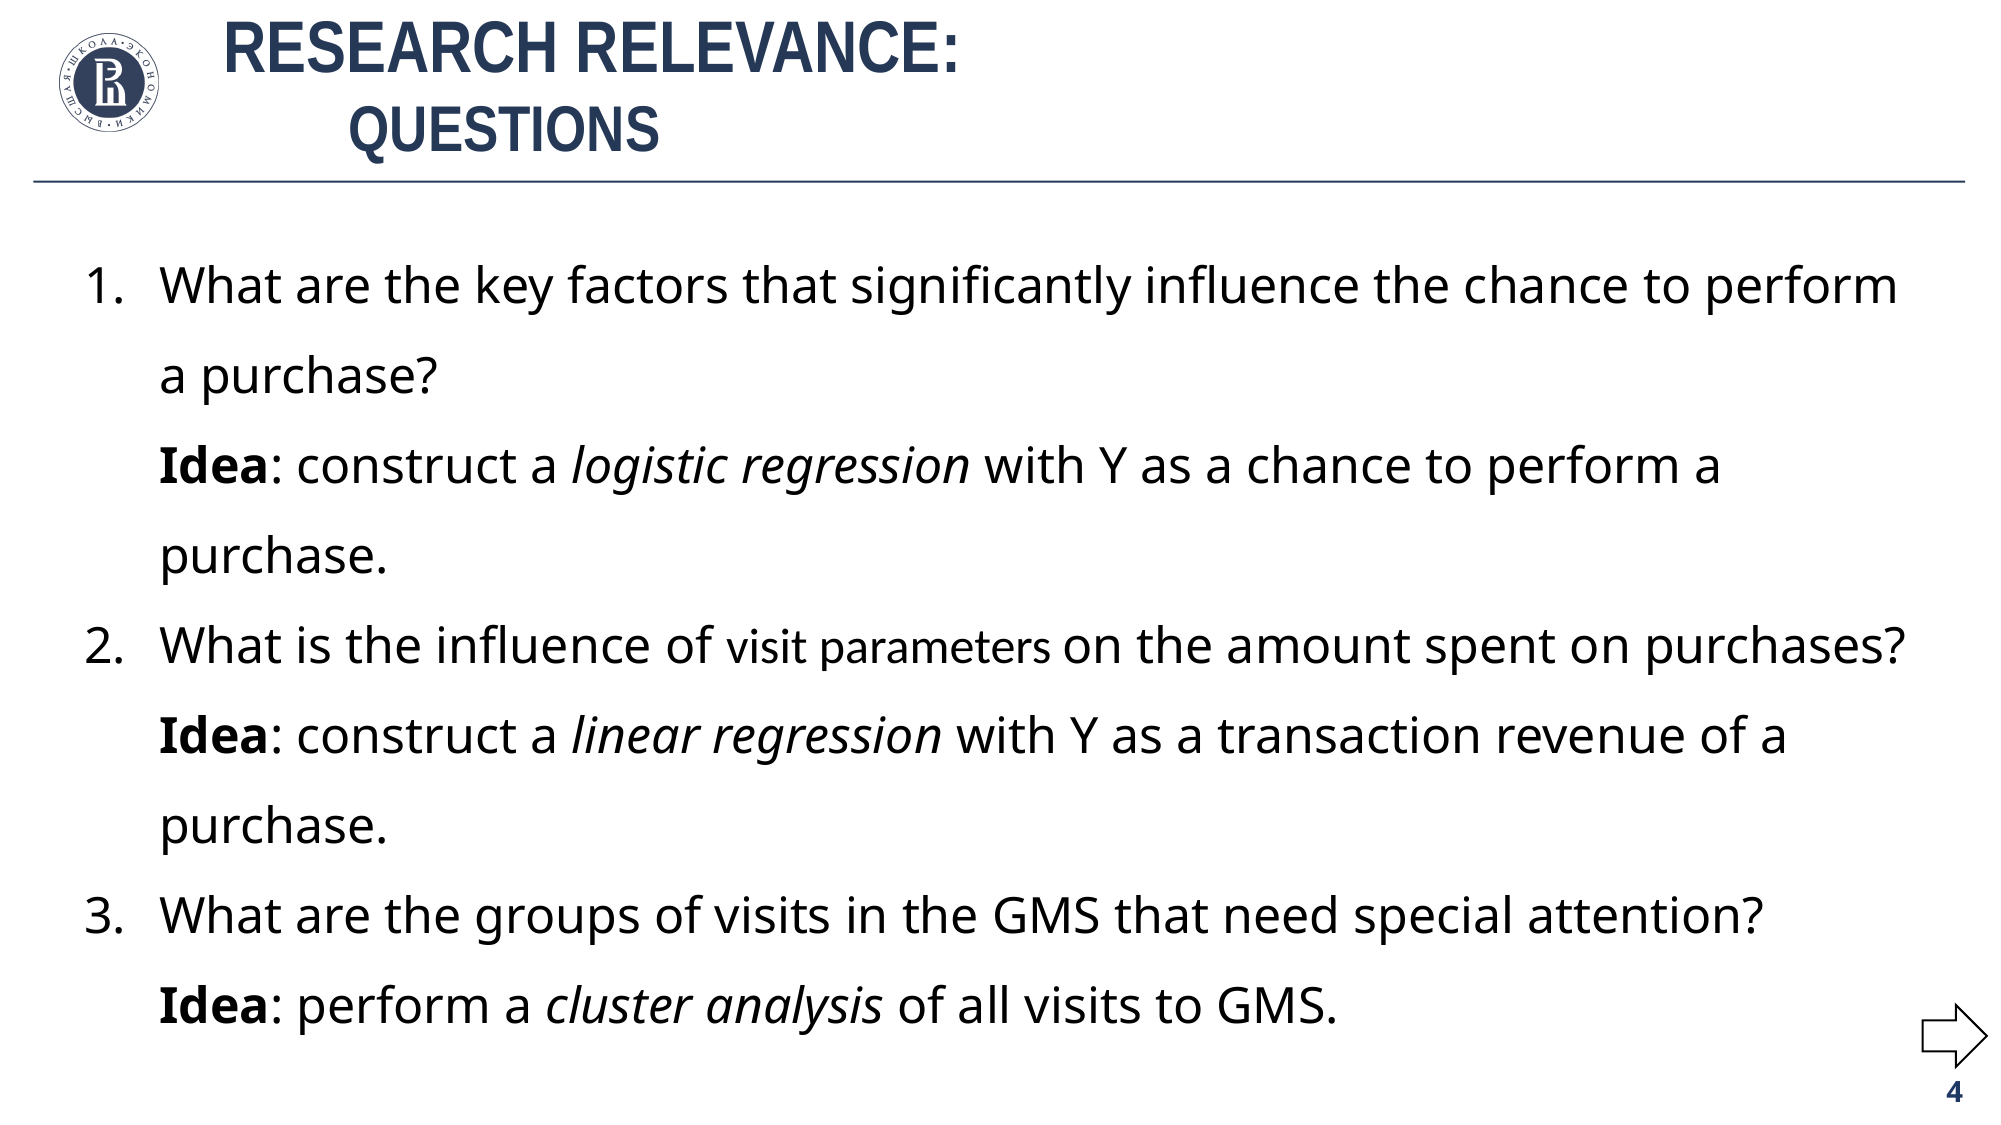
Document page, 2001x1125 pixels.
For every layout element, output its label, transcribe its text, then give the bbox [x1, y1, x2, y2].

text_box [1921, 1002, 1989, 1070]
text_box 4 [1873, 1066, 2000, 1119]
picture [59, 33, 159, 132]
text_box What are the key factors that significantly influence the chance to perform a purchase? Idea: construct a logistic regression with Y as a chance to perform a purchase. What is the influence of visit parameters on the amount spent on purchases? Idea: construct a linear regression with Y as a transaction revenue of a purchase. What are the groups of visits in the GMS that need special attention? Idea: perform a cluster analysis of all visits to GMS. [69, 216, 1942, 1041]
text_box Research relevance: Questions [217, 0, 1737, 155]
